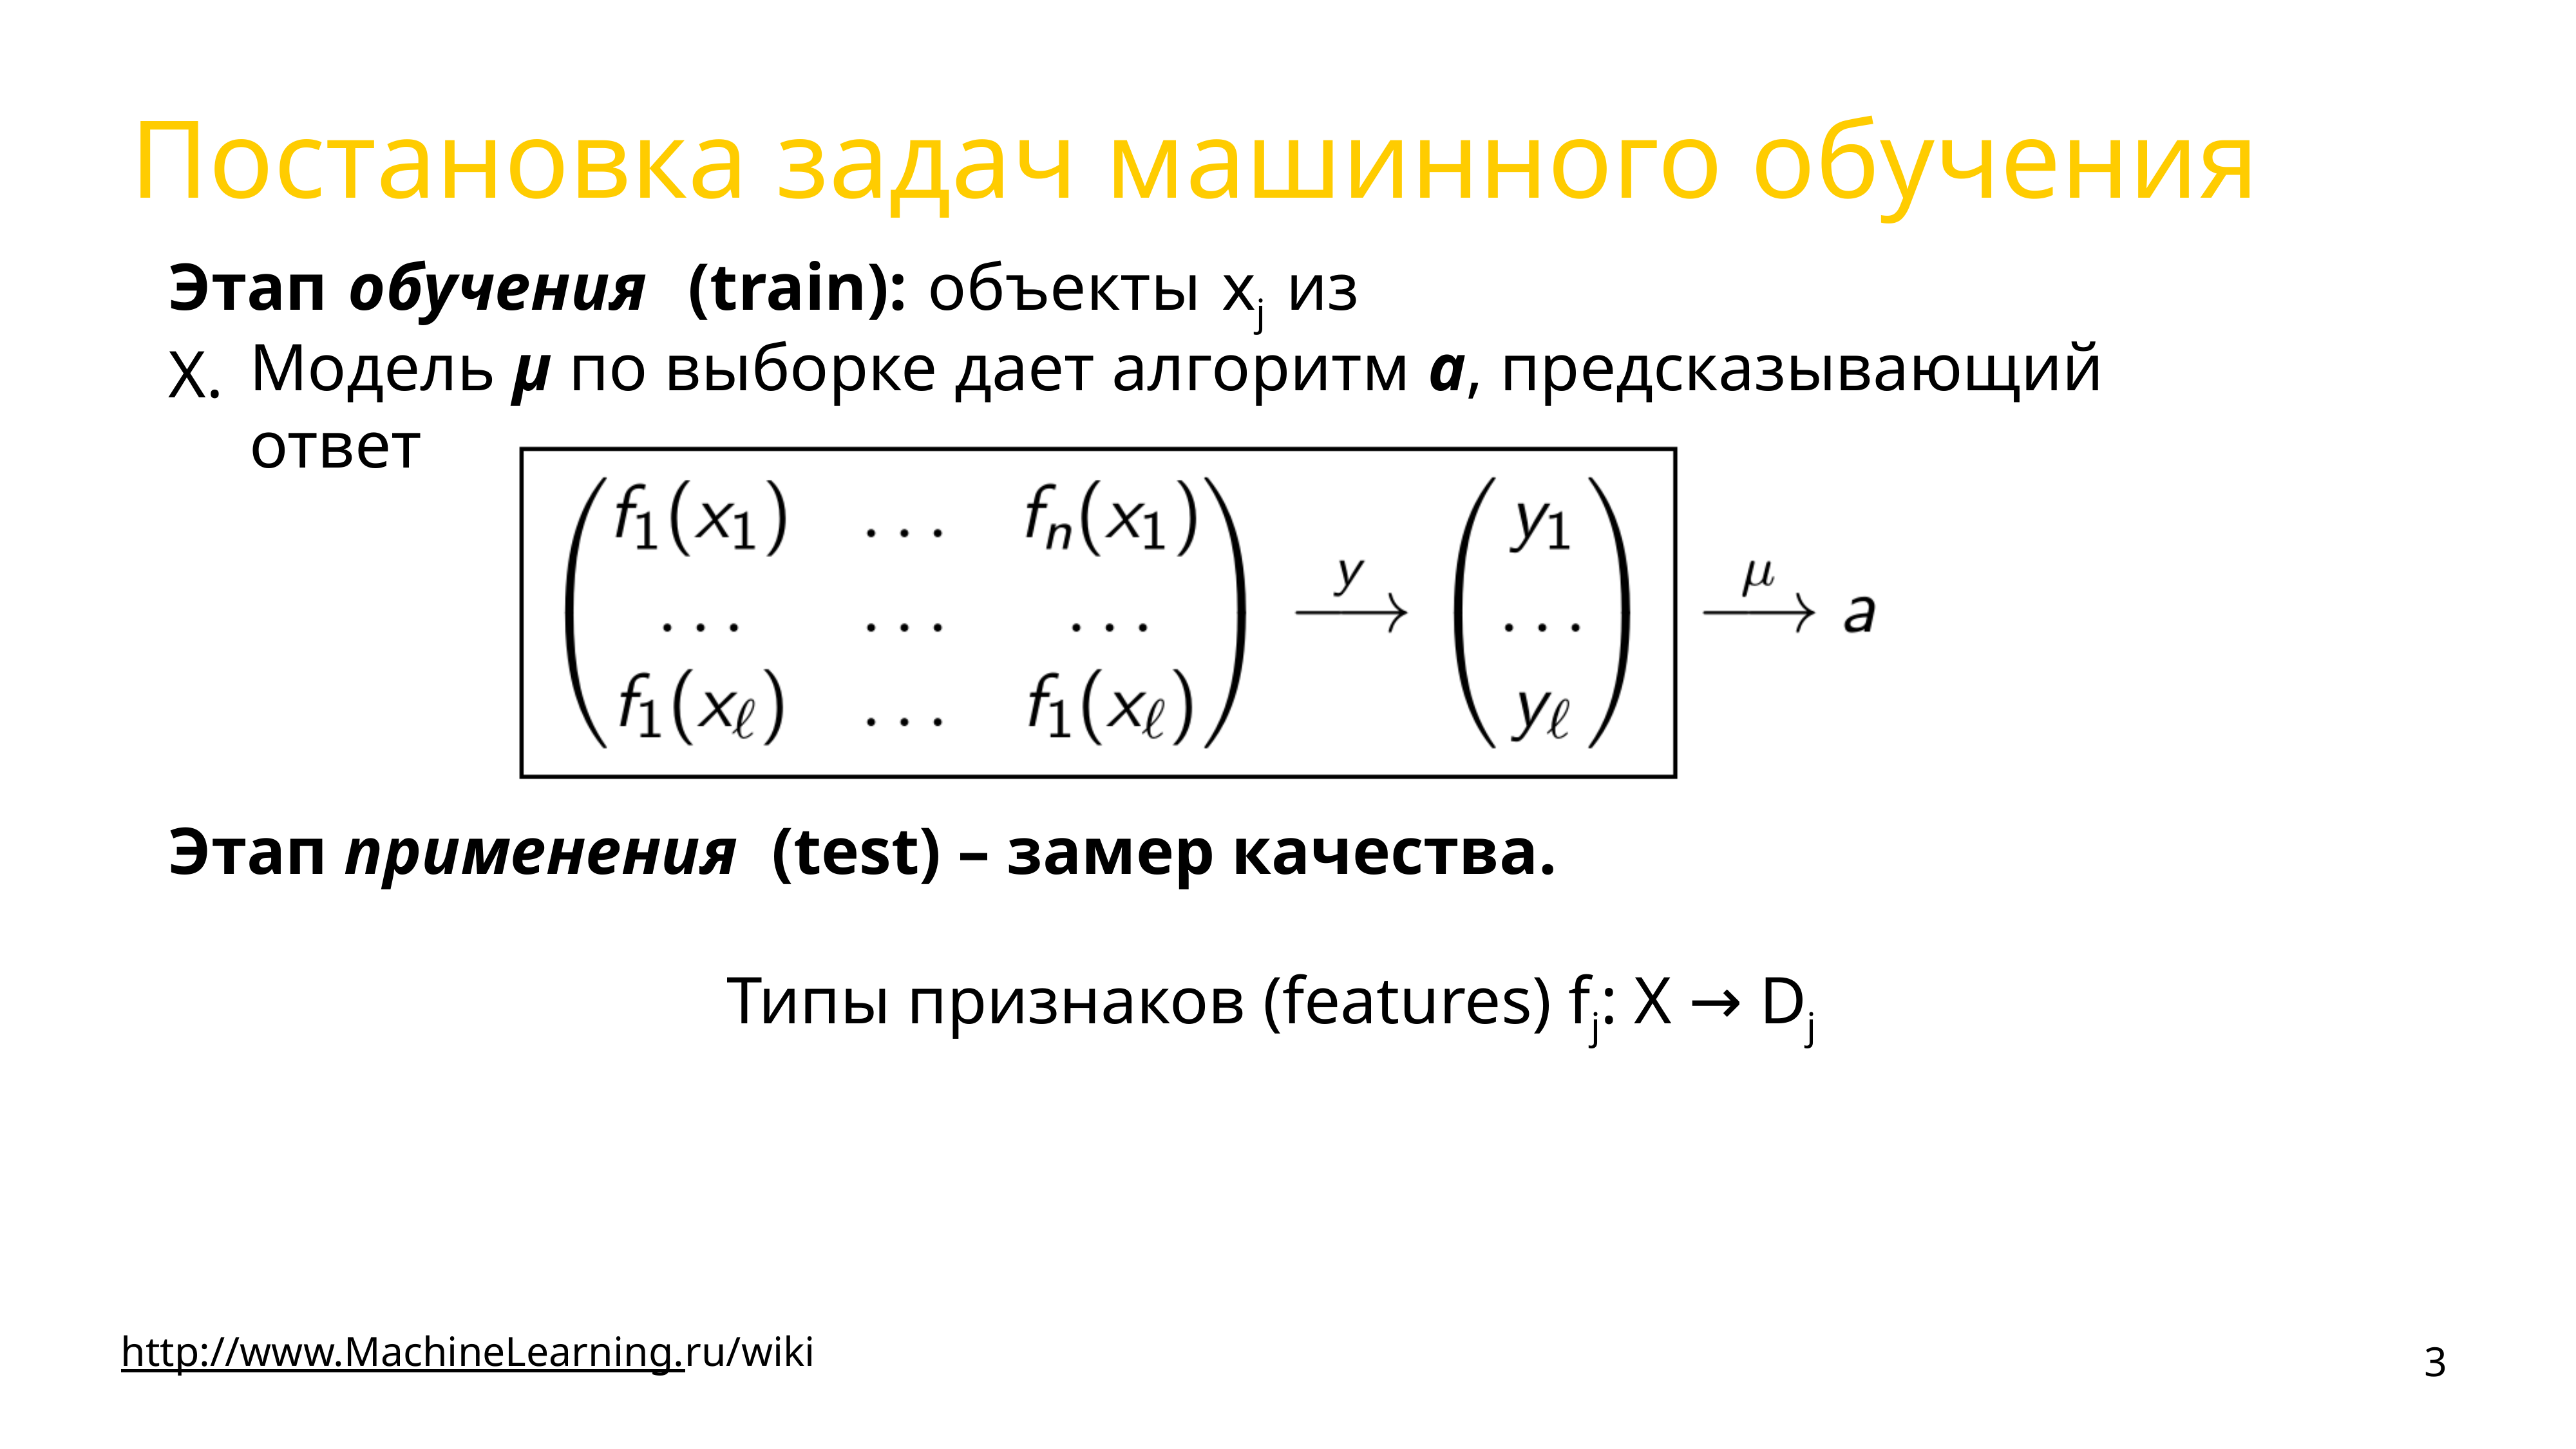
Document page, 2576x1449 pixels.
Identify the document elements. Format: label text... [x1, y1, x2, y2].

title Постановка задач машинного обучения [120, 80, 2459, 240]
footer http://www.MachineLearning.ru/wiki [120, 1340, 2177, 1381]
slide_number 3 [2336, 1340, 2457, 1381]
picture [499, 425, 1893, 806]
text_box Модель μ по выборке дает алгоритм а, предсказывающий ответ [240, 321, 2296, 486]
text_box Этап применения (test) – замер качества. [159, 805, 1570, 892]
text_box Этап обучения (train): объекты xj из X. [159, 240, 1368, 416]
list Типы признаков (features) fj: X → Dj [643, 966, 2094, 1370]
